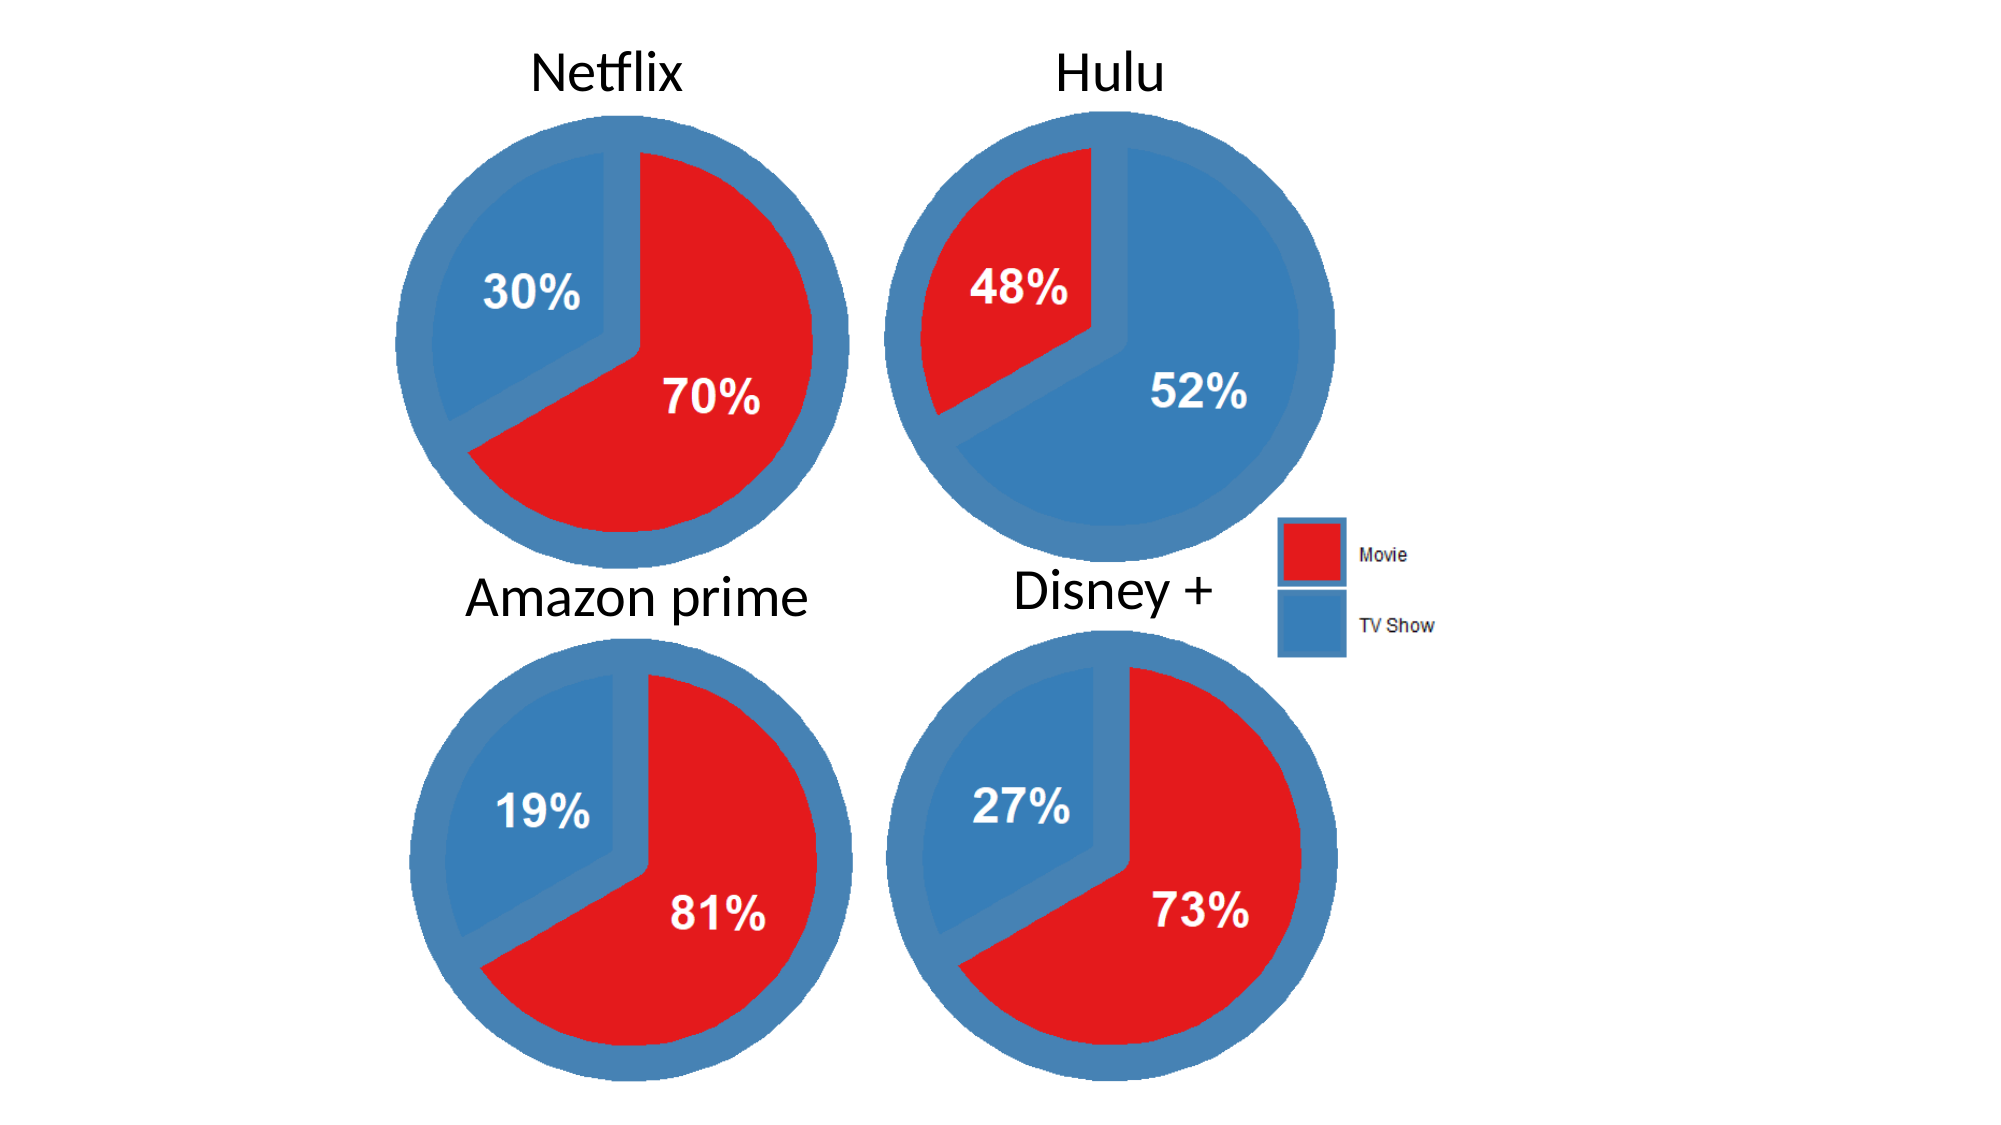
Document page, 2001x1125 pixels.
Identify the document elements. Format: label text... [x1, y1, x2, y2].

picture [373, 91, 1441, 1094]
text_box Hulu [1041, 25, 1182, 102]
text_box Netflix [515, 25, 699, 91]
text_box Disney + [999, 576, 1229, 620]
text_box Amazon prime [450, 587, 825, 624]
